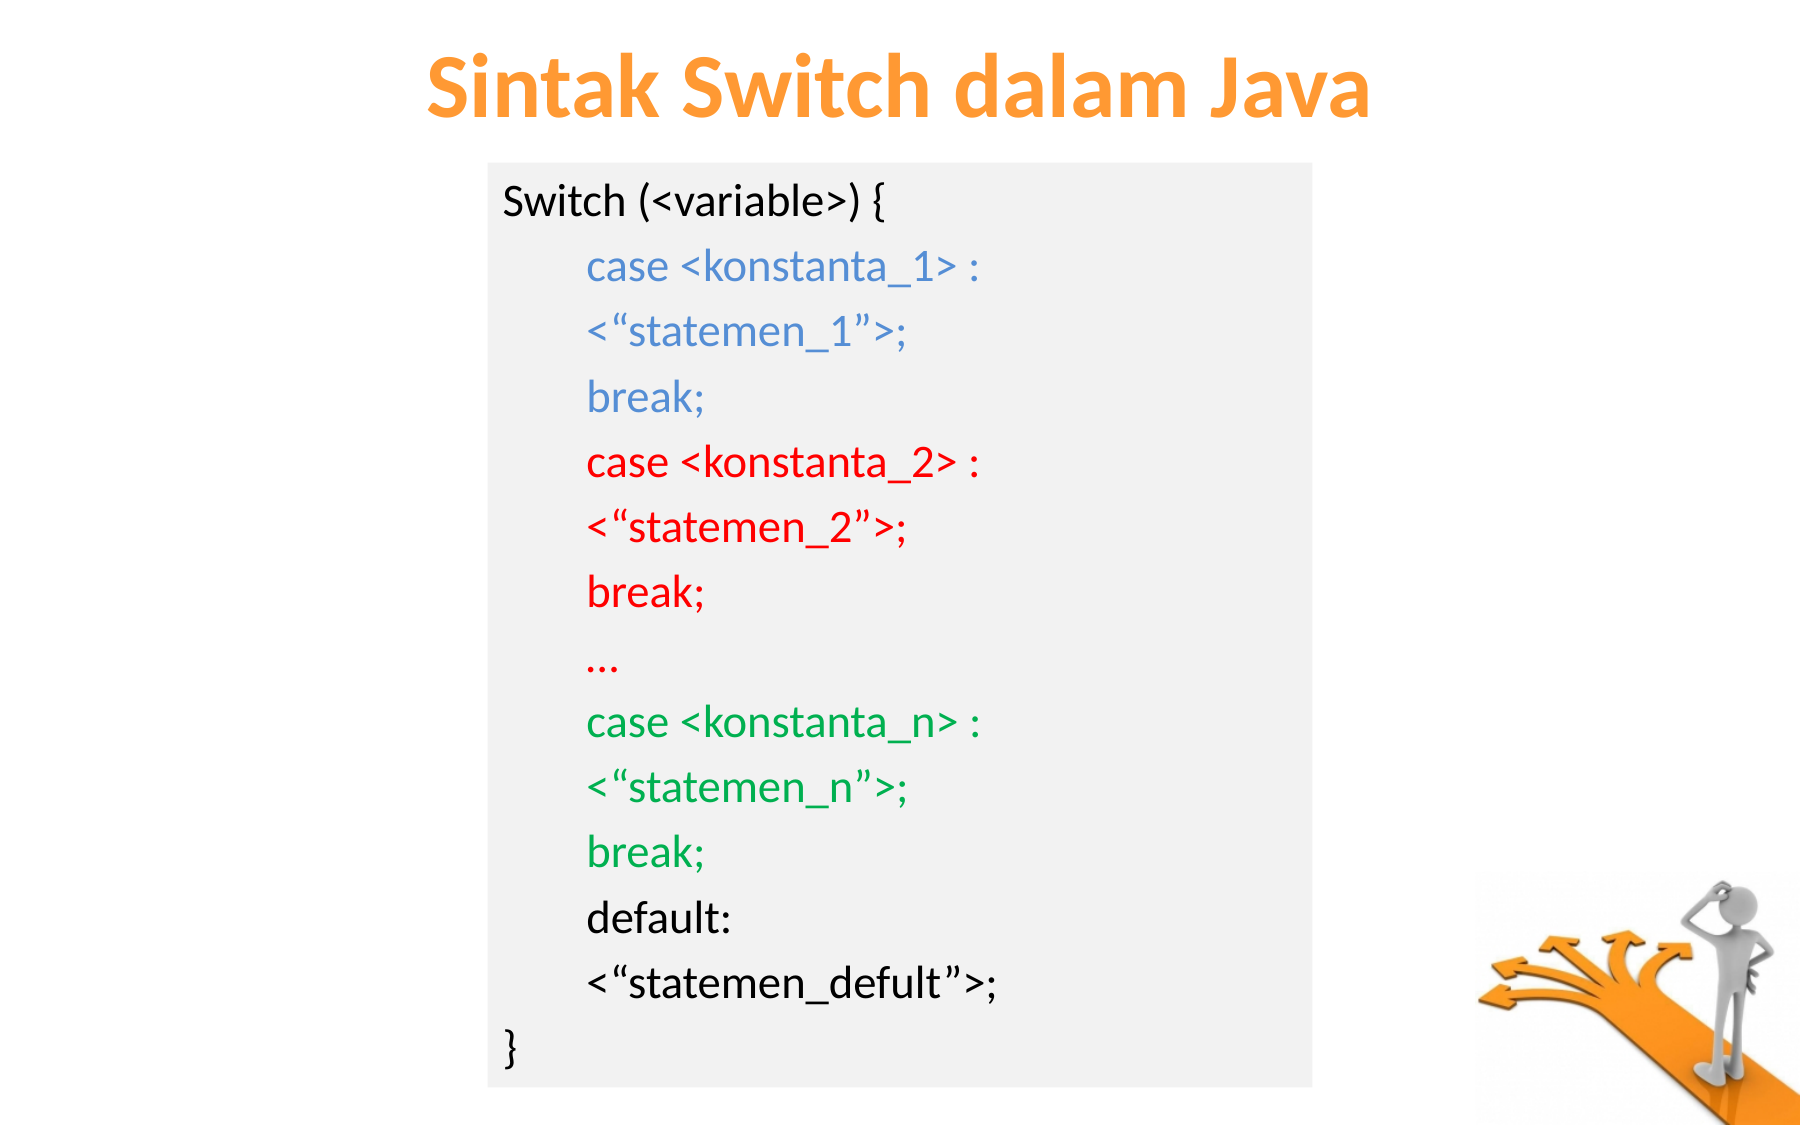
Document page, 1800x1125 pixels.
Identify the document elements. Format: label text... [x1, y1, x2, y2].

title Sintak Switch dalam Java [90, 0, 1710, 163]
list Switch (<variable>) { case <konstanta_1> : <“statemen_1”>; break; case <konstanta_2> : <“statemen_2”>; break; … case <konstanta_n> : <“statemen_n”>; break; default: <“statemen_defult”>; } [487, 162, 1313, 1088]
picture [1474, 871, 1800, 1125]
